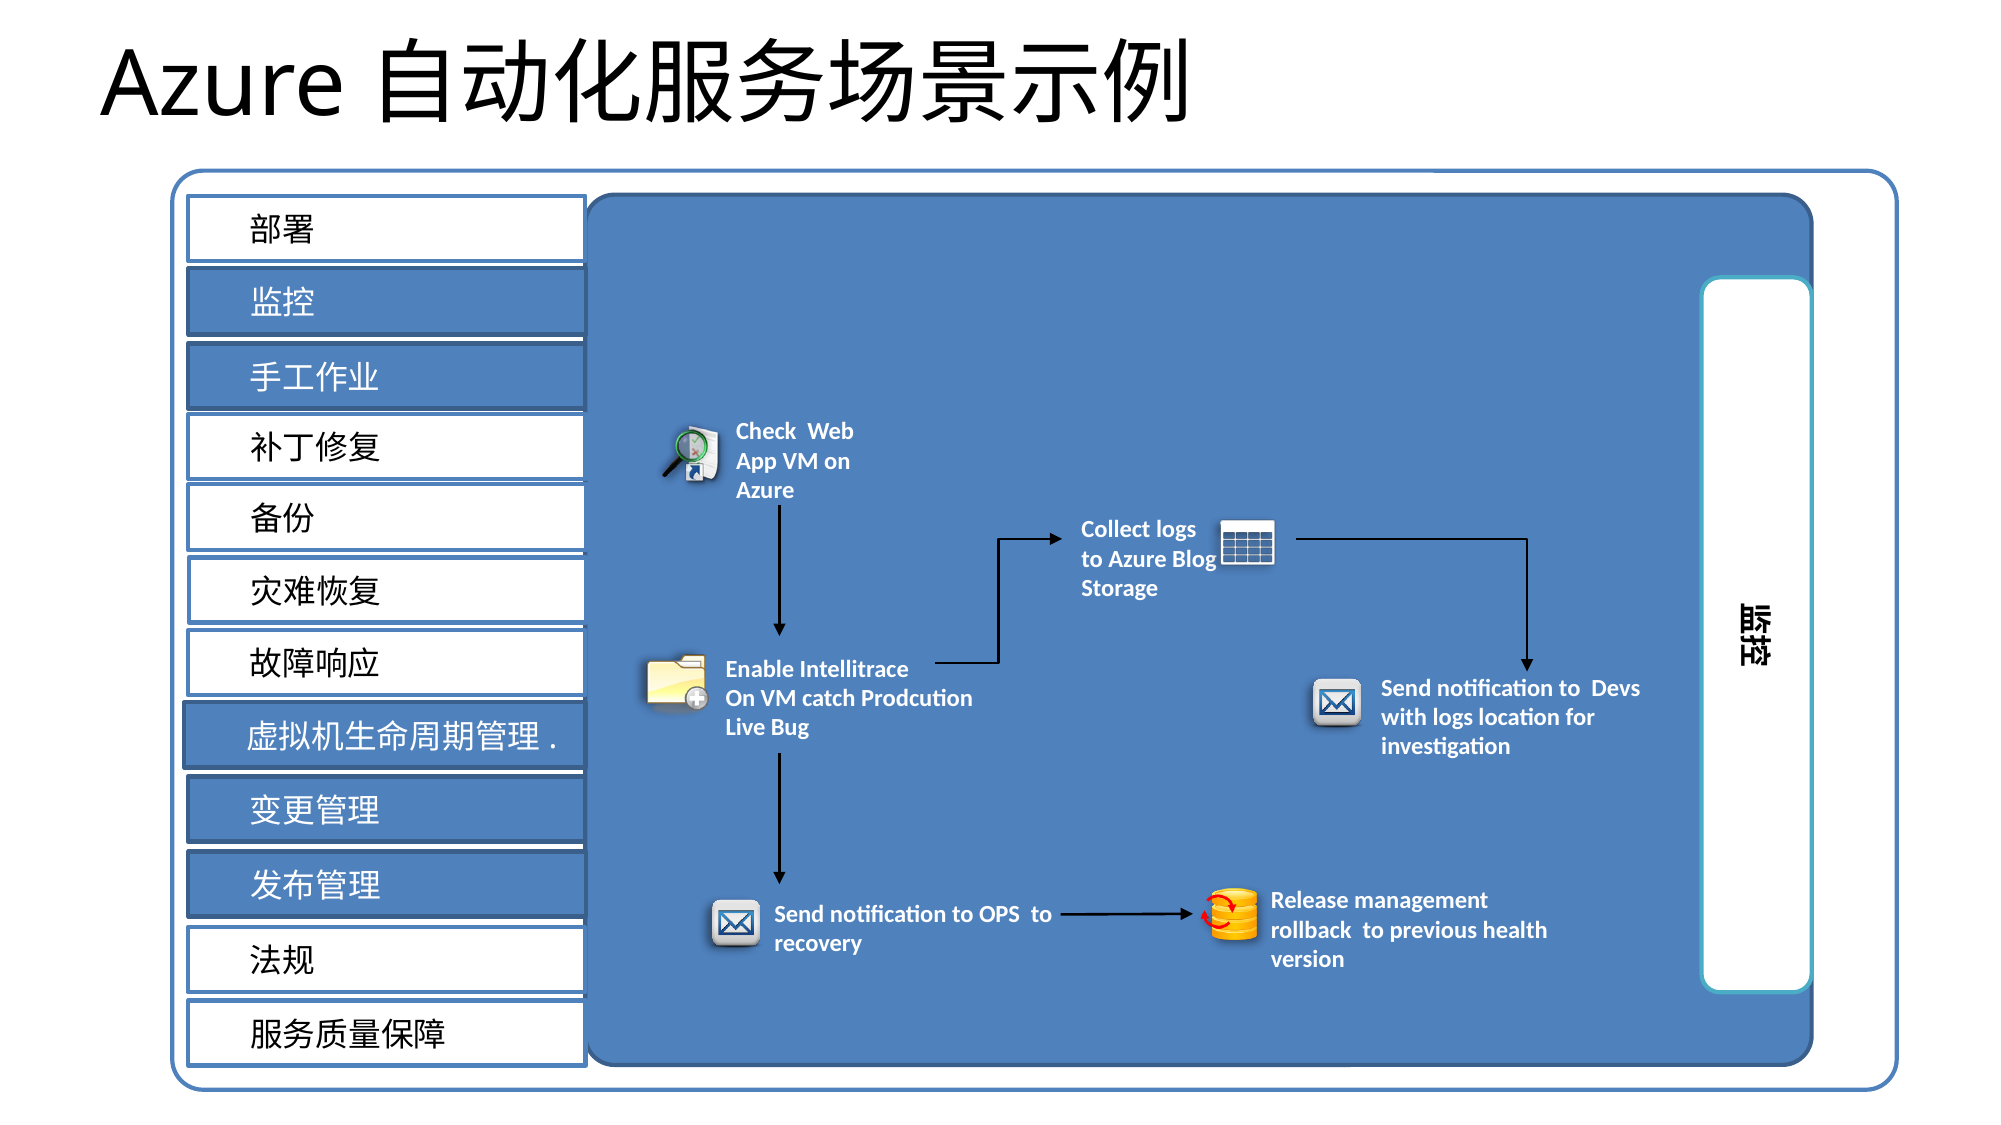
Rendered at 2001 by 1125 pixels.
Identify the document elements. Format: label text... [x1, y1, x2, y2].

text_box 部署 [186, 194, 587, 263]
text_box 灾难恢复 [187, 555, 588, 625]
text_box Send notification to OPS to recovery [774, 897, 1067, 957]
text_box 故障响应 [186, 628, 587, 697]
text_box 服务质量保障 [186, 998, 588, 1068]
picture [1195, 887, 1257, 940]
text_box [934, 538, 1063, 664]
text_box Check Web App VM on Azure [736, 415, 876, 504]
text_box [1295, 538, 1528, 672]
text_box 手工作业 [186, 341, 587, 411]
title Azure自动化服务场景示例 [85, 37, 1915, 111]
text_box 变更管理 [186, 774, 587, 844]
picture [1213, 513, 1284, 573]
text_box 备份 [186, 482, 588, 552]
text_box 监控 [186, 266, 588, 337]
picture [644, 650, 711, 717]
text_box 虚拟机生命周期管理. [182, 700, 588, 770]
text_box 法规 [186, 925, 587, 994]
picture [1311, 677, 1365, 728]
text_box 监控 [1699, 275, 1814, 995]
text_box 补丁修复 [186, 412, 588, 481]
text_box [583, 192, 1814, 1068]
text_box Collect logs to Azure Blog Storage [1081, 513, 1271, 602]
text_box Enable Intellitrace On VM catch Prodcution Live Bug [725, 652, 974, 741]
text_box Release management rollback to previous health version [1270, 884, 1563, 973]
picture [709, 897, 763, 949]
picture [652, 413, 723, 492]
text_box Send notification to Devs with logs location for investigation [1381, 671, 1673, 760]
text_box [170, 168, 1899, 1092]
text_box 发布管理 [186, 849, 588, 919]
